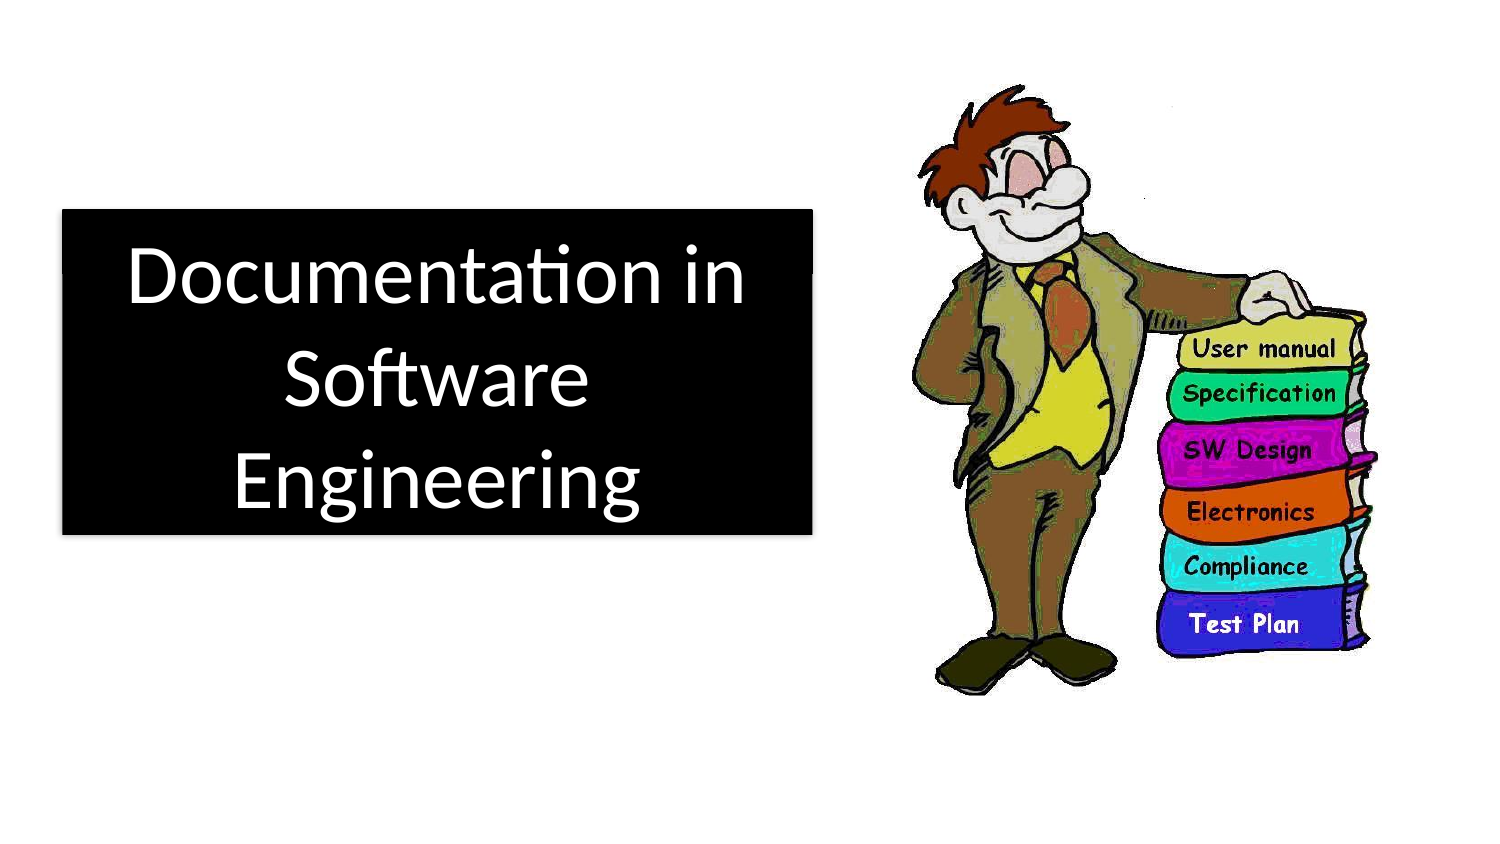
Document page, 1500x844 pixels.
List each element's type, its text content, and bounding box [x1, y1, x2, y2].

title Documentation in Software Engineering [62, 209, 813, 535]
picture [912, 84, 1382, 696]
